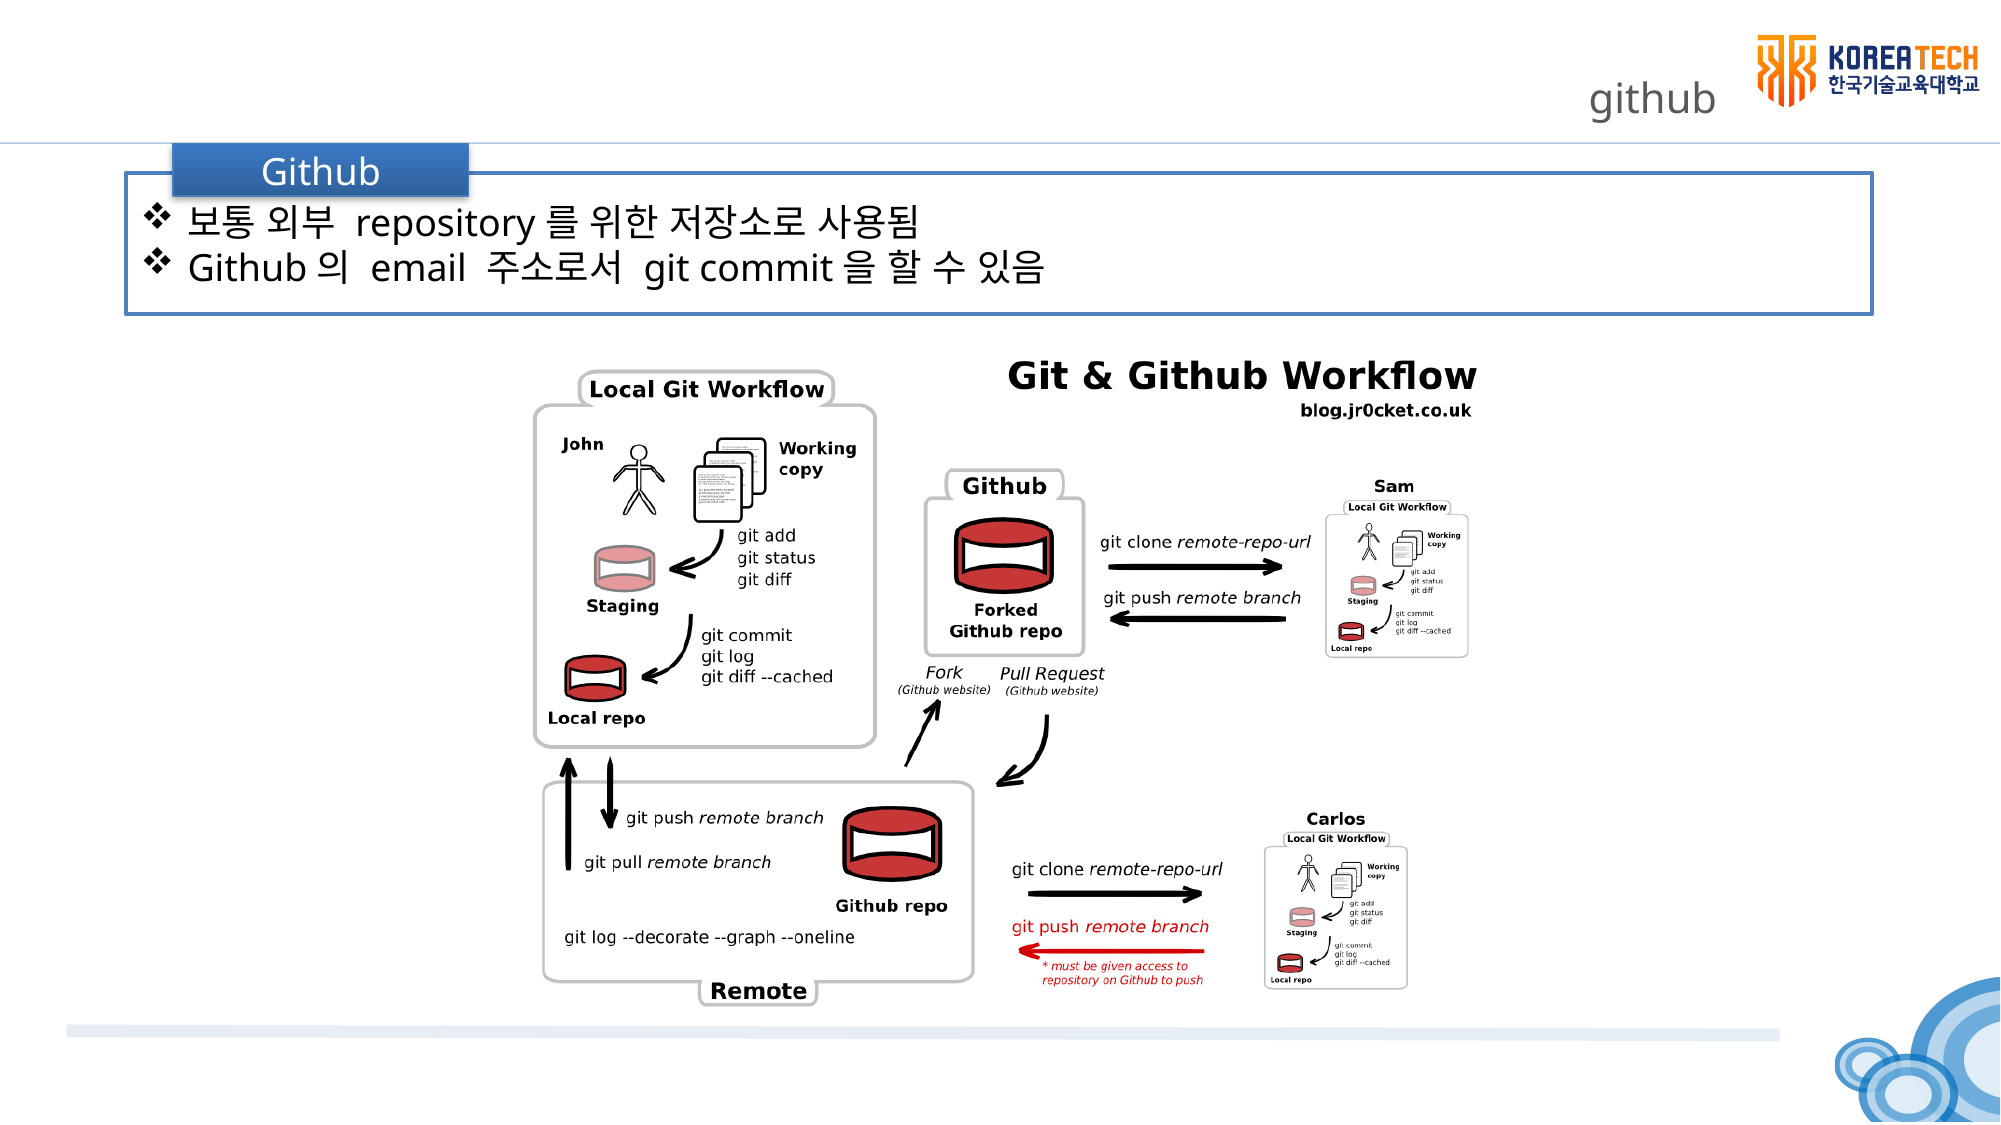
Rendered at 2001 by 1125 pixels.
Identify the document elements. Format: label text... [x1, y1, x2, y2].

picture [515, 348, 1497, 1042]
title github [432, 56, 1733, 138]
picture [1732, 0, 2001, 147]
picture [1834, 977, 2001, 1122]
text_box 보통 외부 repository를 위한 저장소로 사용됨 Github의 email 주소로서 git commit을 할 수 있음 [124, 171, 1874, 316]
text_box Github [172, 143, 469, 197]
